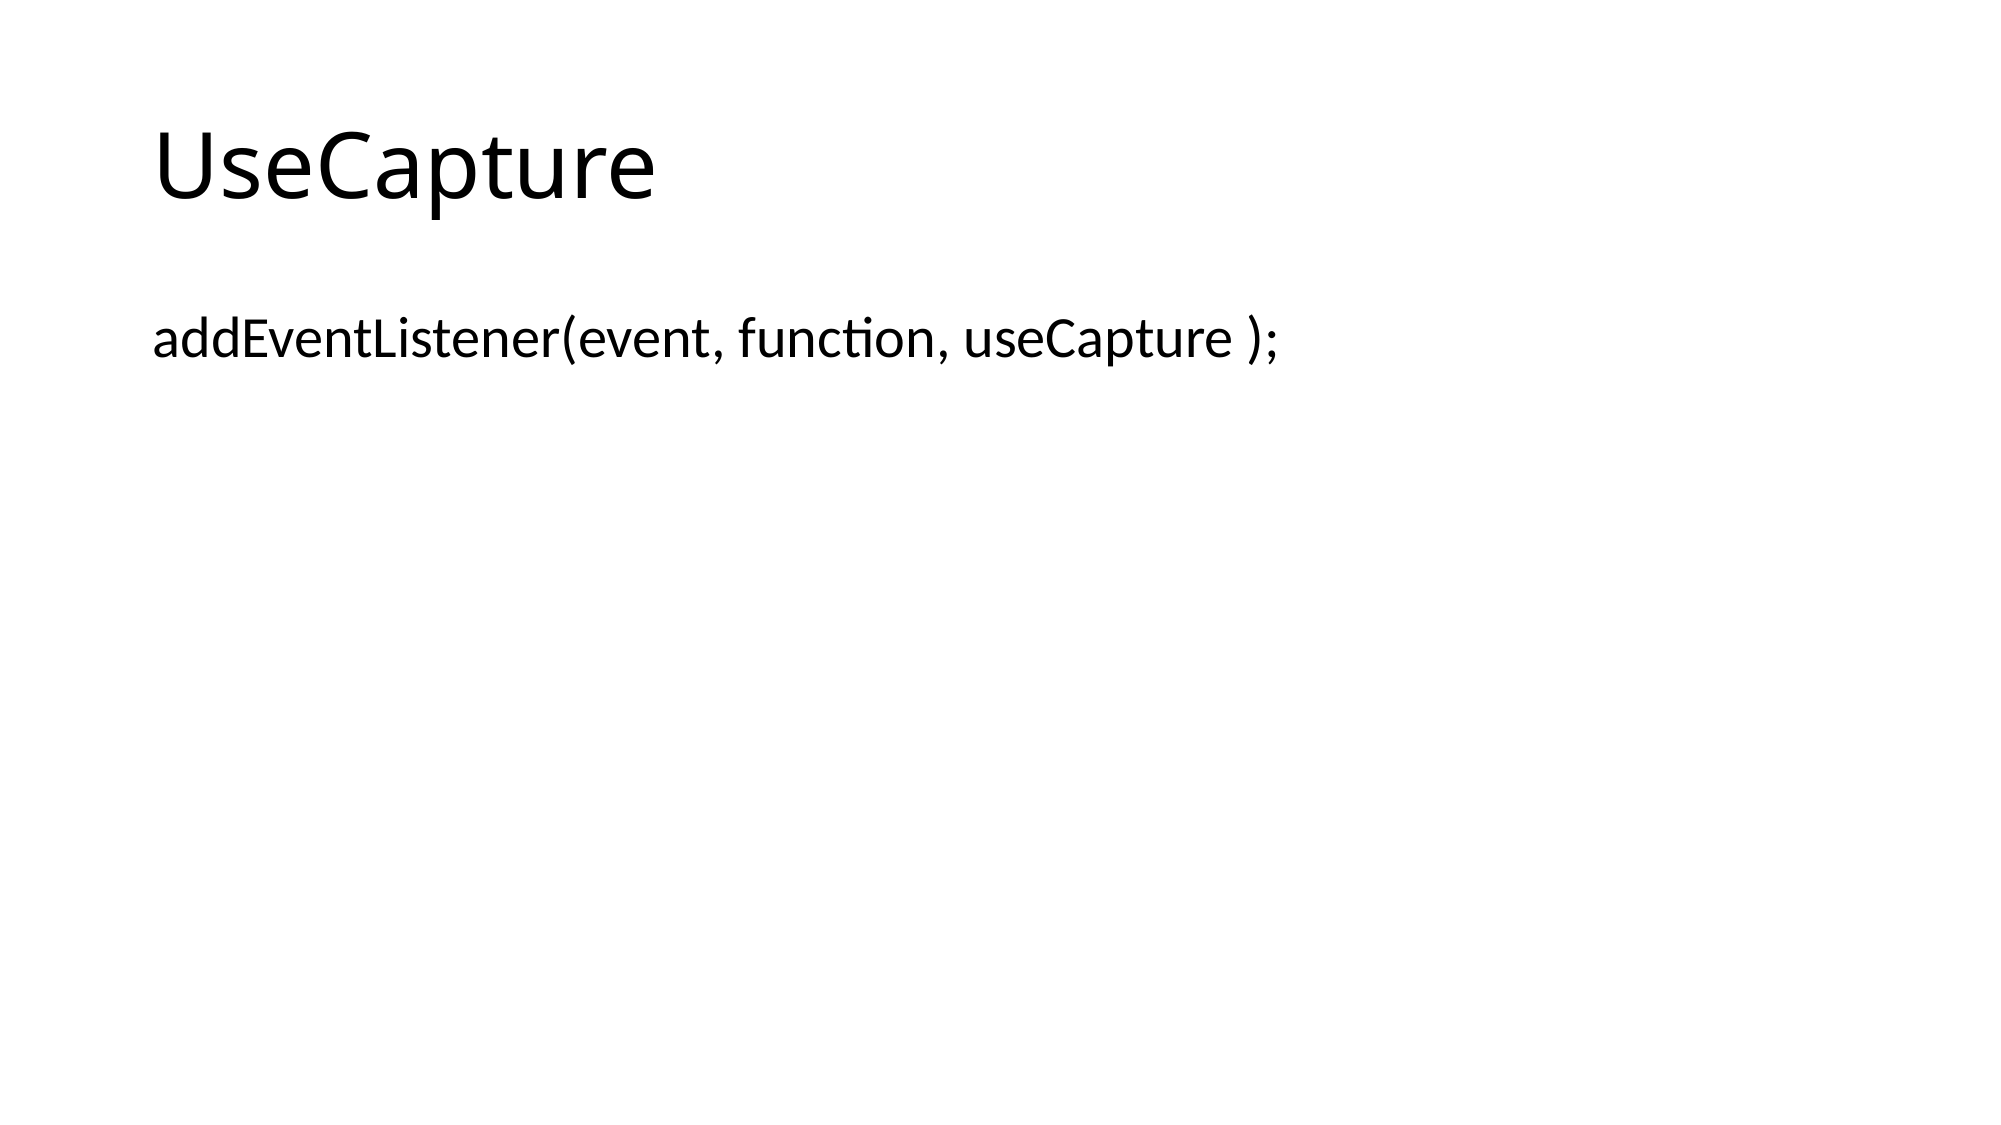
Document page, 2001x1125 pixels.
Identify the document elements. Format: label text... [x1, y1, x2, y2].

list addEventListener(event, function, useCapture ); [137, 299, 1863, 1014]
title UseCapture [137, 59, 1863, 278]
